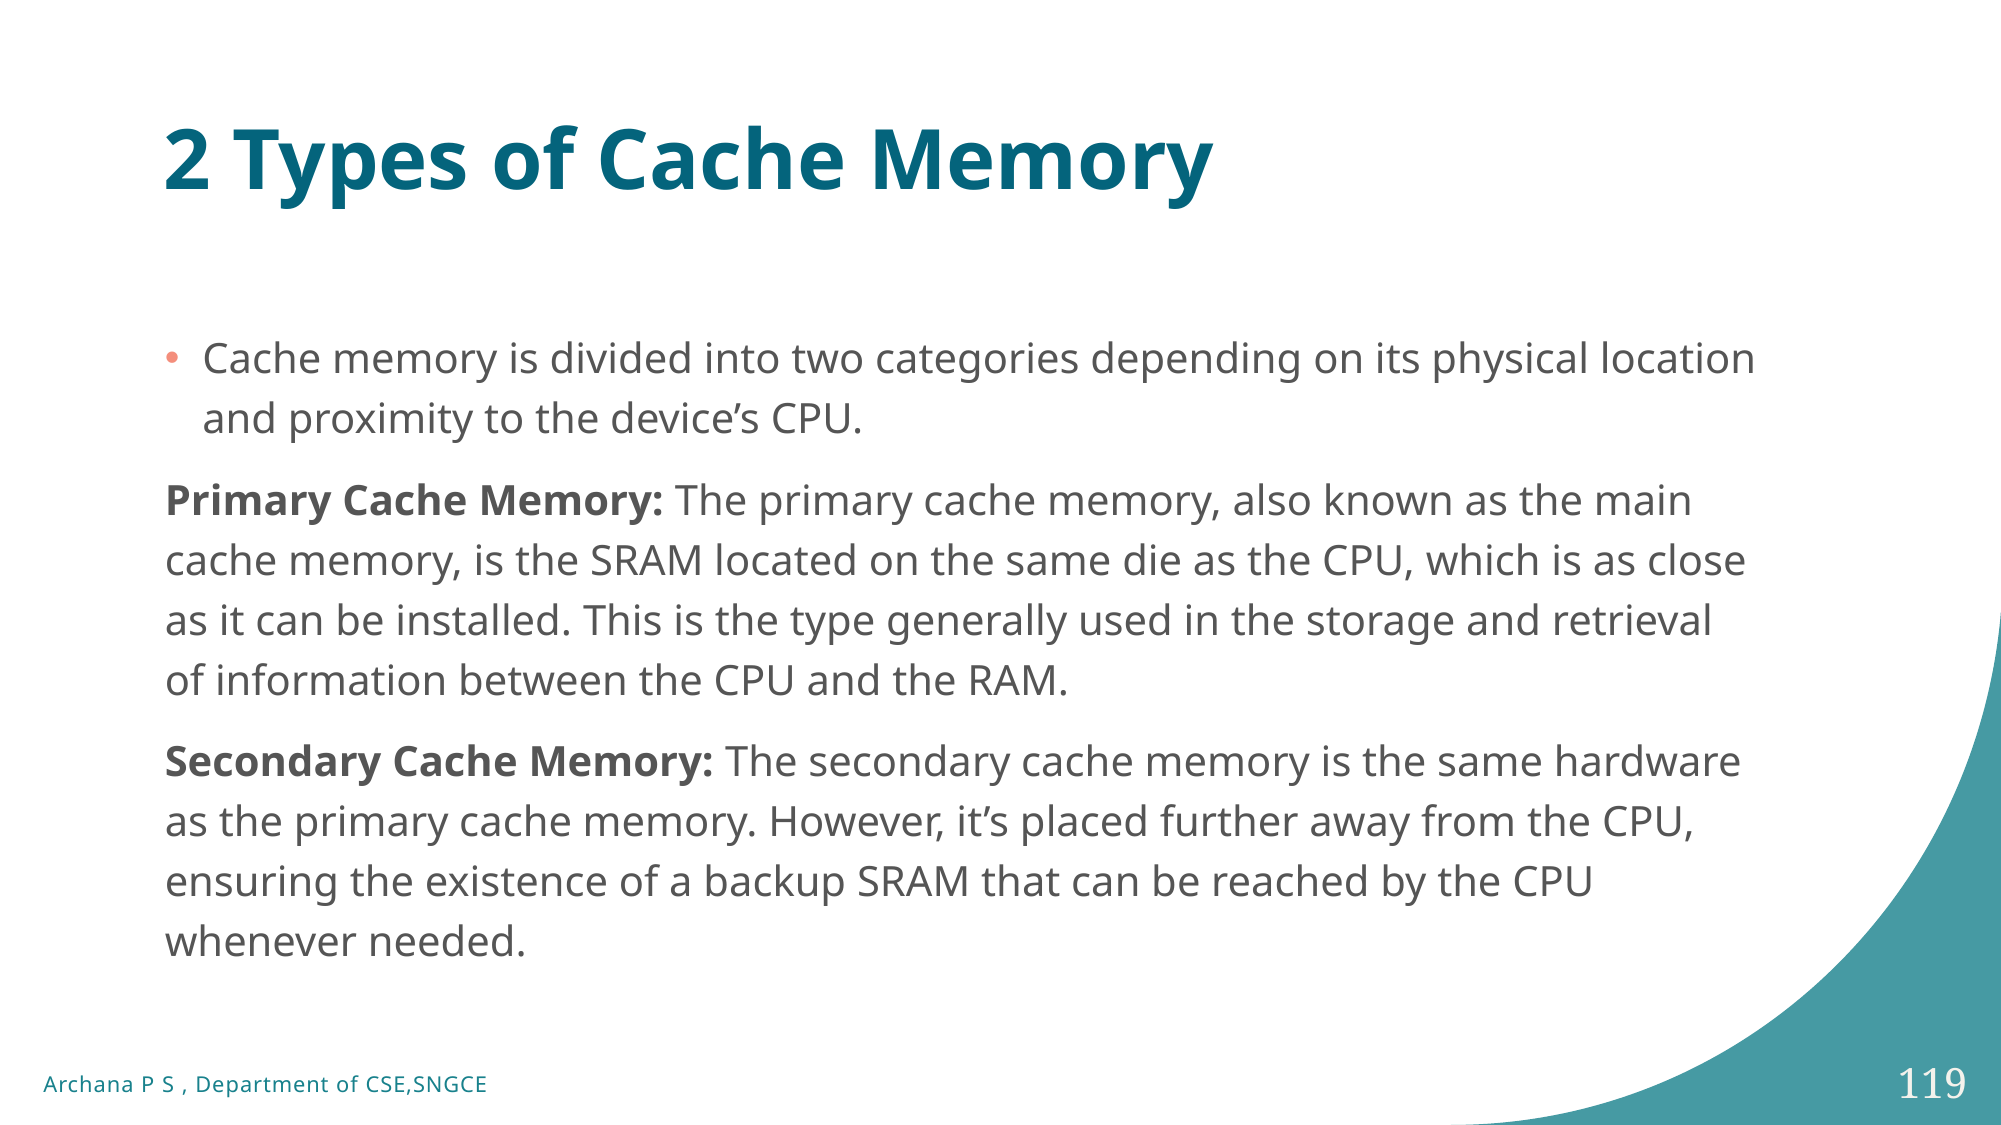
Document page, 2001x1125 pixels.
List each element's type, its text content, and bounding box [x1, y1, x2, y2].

list Cache memory is divided into two categories depending on its physical location and proximity to the device’s CPU. Primary Cache Memory: The primary cache memory, also known as the main cache memory, is the SRAM located on the same die as the CPU, which is as close as it can be installed. This is the type generally used in the storage and retrieval of information between the CPU and the RAM. Secondary Cache Memory: The secondary cache memory is the same hardware as the primary cache memory. However, it’s placed further away from the CPU, ensuring the existence of a backup SRAM that can be reached by the CPU whenever needed. [150, 314, 1777, 992]
title 2 Types of Cache Memory [148, 96, 1775, 315]
slide_number 119 [1868, 1055, 1983, 1116]
footer Archana P S , Department of CSE,SNGCE [28, 1056, 648, 1116]
